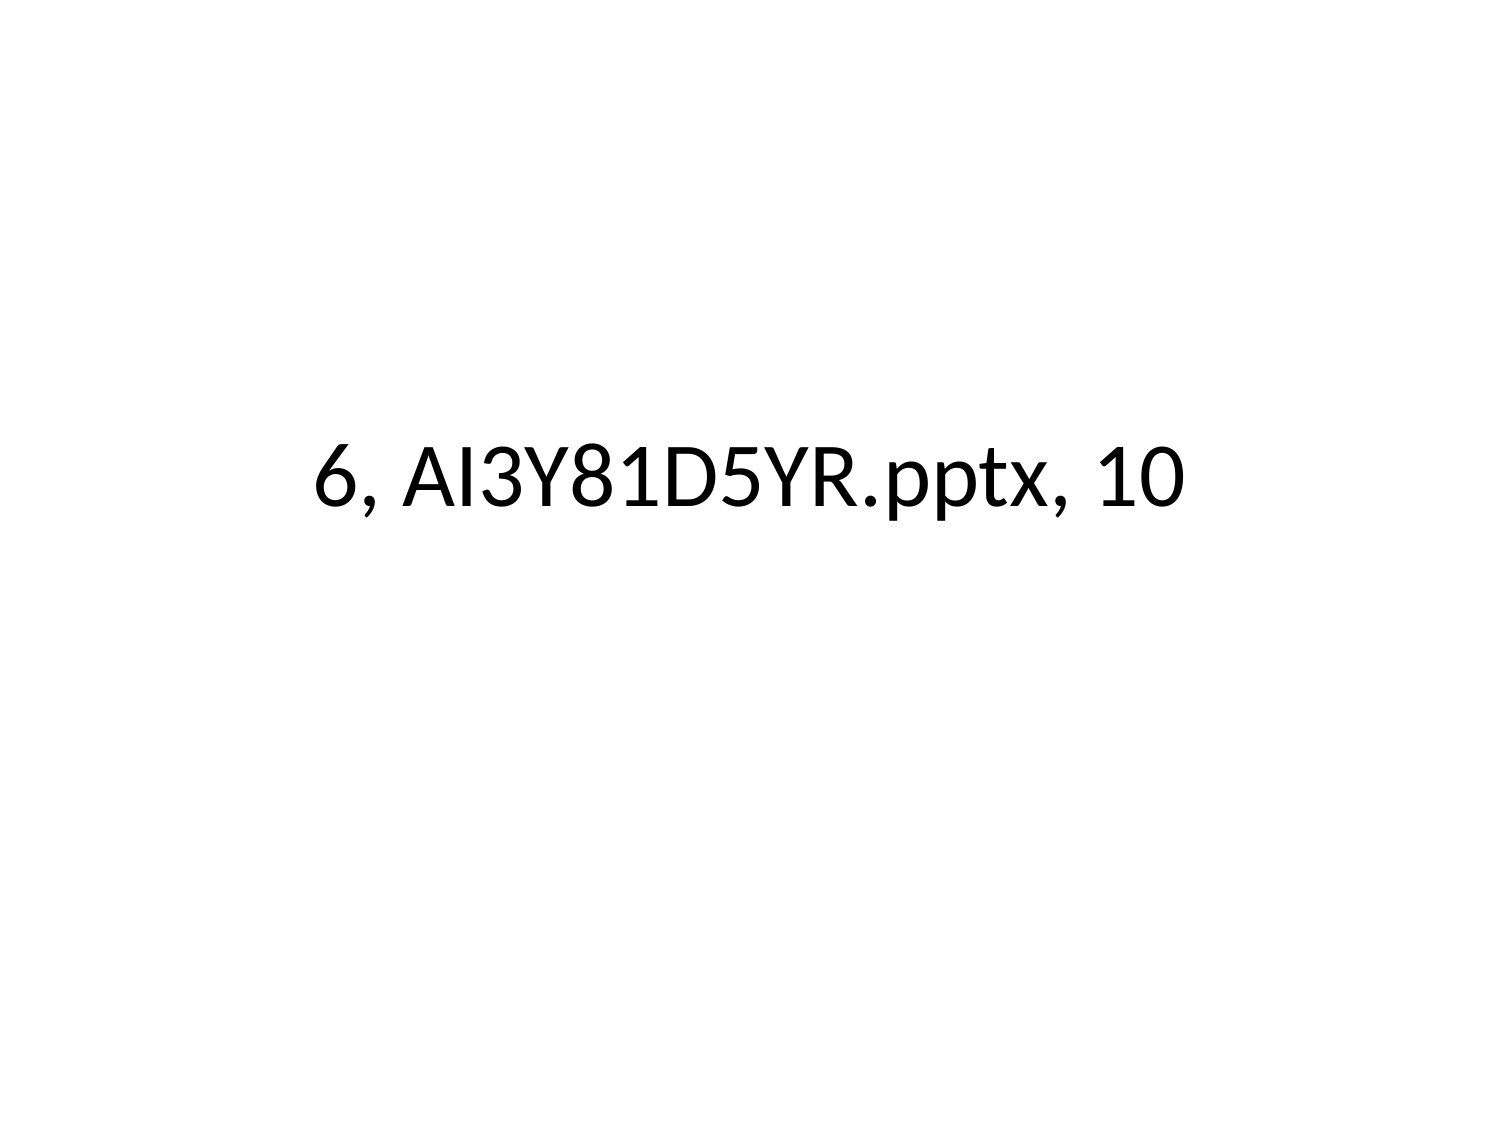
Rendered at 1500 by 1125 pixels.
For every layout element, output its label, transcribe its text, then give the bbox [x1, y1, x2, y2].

title 6, AI3Y81D5YR.pptx, 10 [112, 349, 1388, 591]
